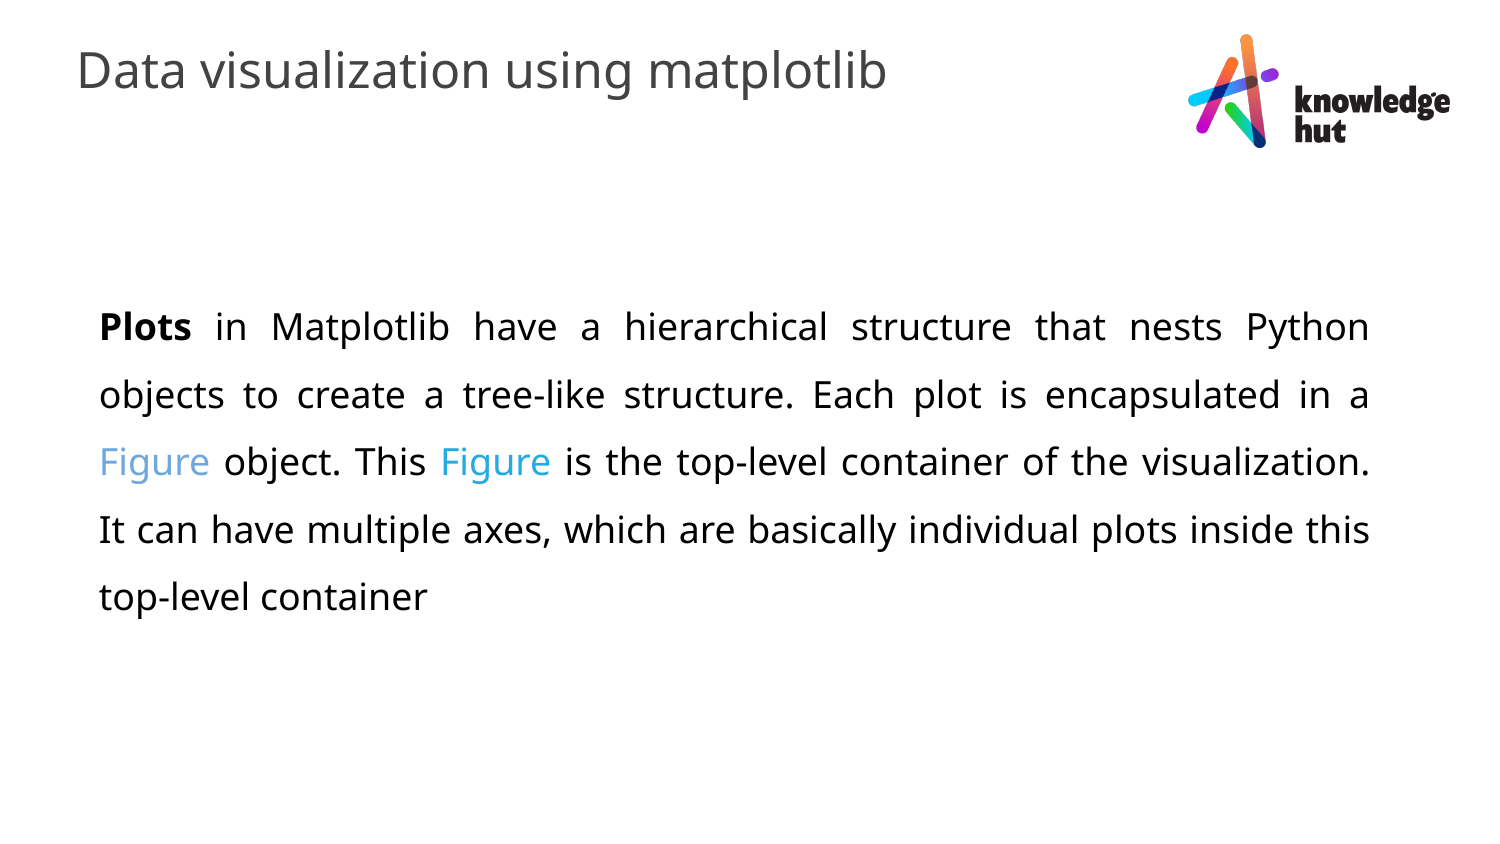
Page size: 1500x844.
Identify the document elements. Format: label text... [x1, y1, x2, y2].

text_box Plots in Matplotlib have a hierarchical structure that nests Python objects to create a tree-like structure. Each plot is encapsulated in a Figure object. This Figure is the top-level container of the visualization. It can have multiple axes, which are basically individual plots inside this top-level container [83, 265, 1387, 705]
picture [1184, 30, 1454, 152]
text_box Data visualization using matplotlib [61, 23, 1285, 110]
